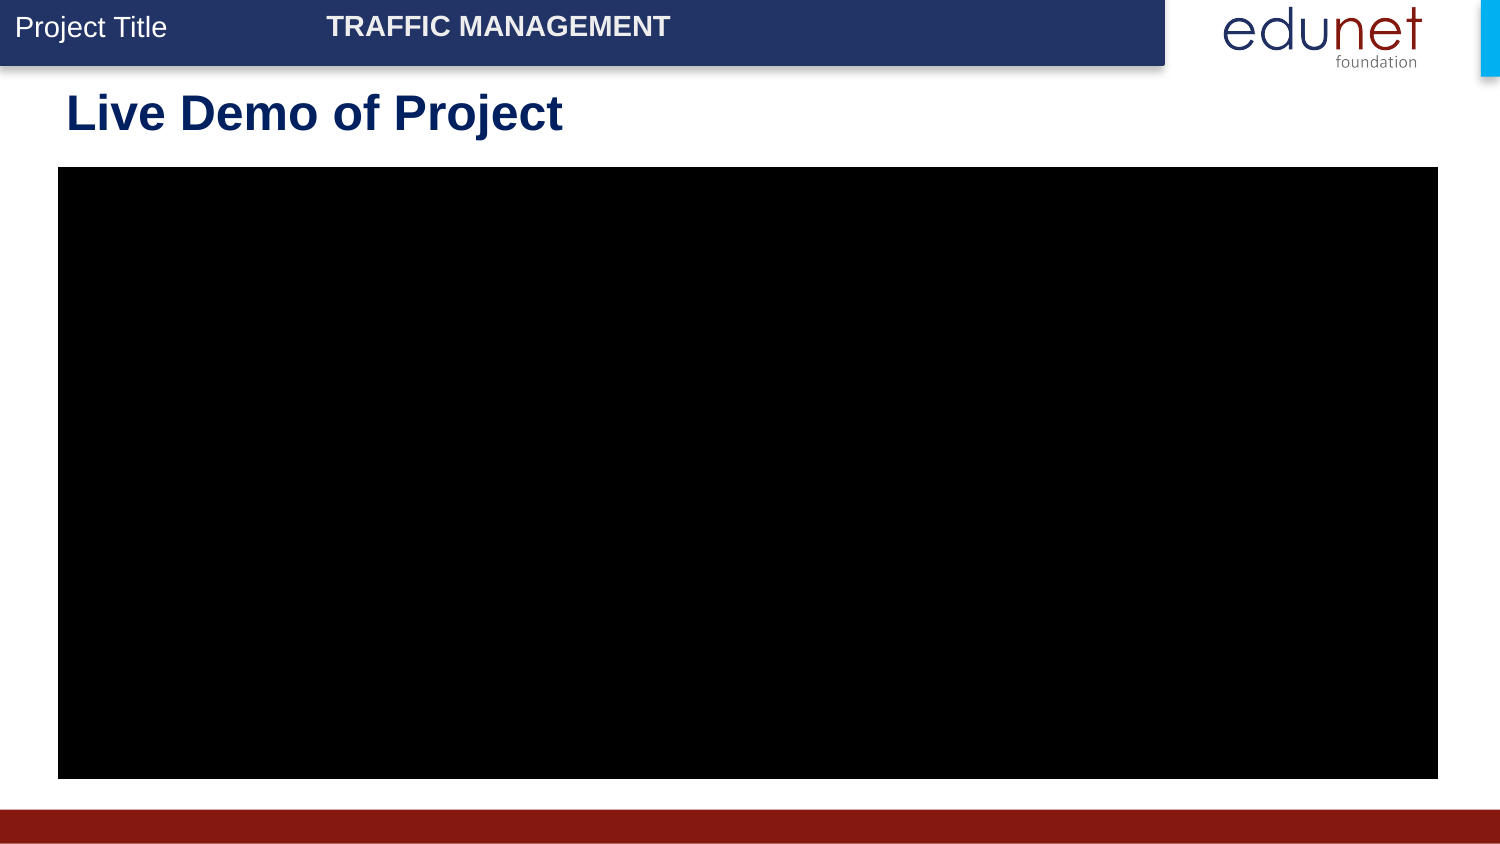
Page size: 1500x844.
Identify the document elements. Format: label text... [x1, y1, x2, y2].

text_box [57, 166, 1439, 780]
title Live Demo of Project [51, 72, 1449, 229]
picture [1219, 4, 1424, 72]
text_box TRAFFIC MANAGEMENT [311, 0, 686, 50]
